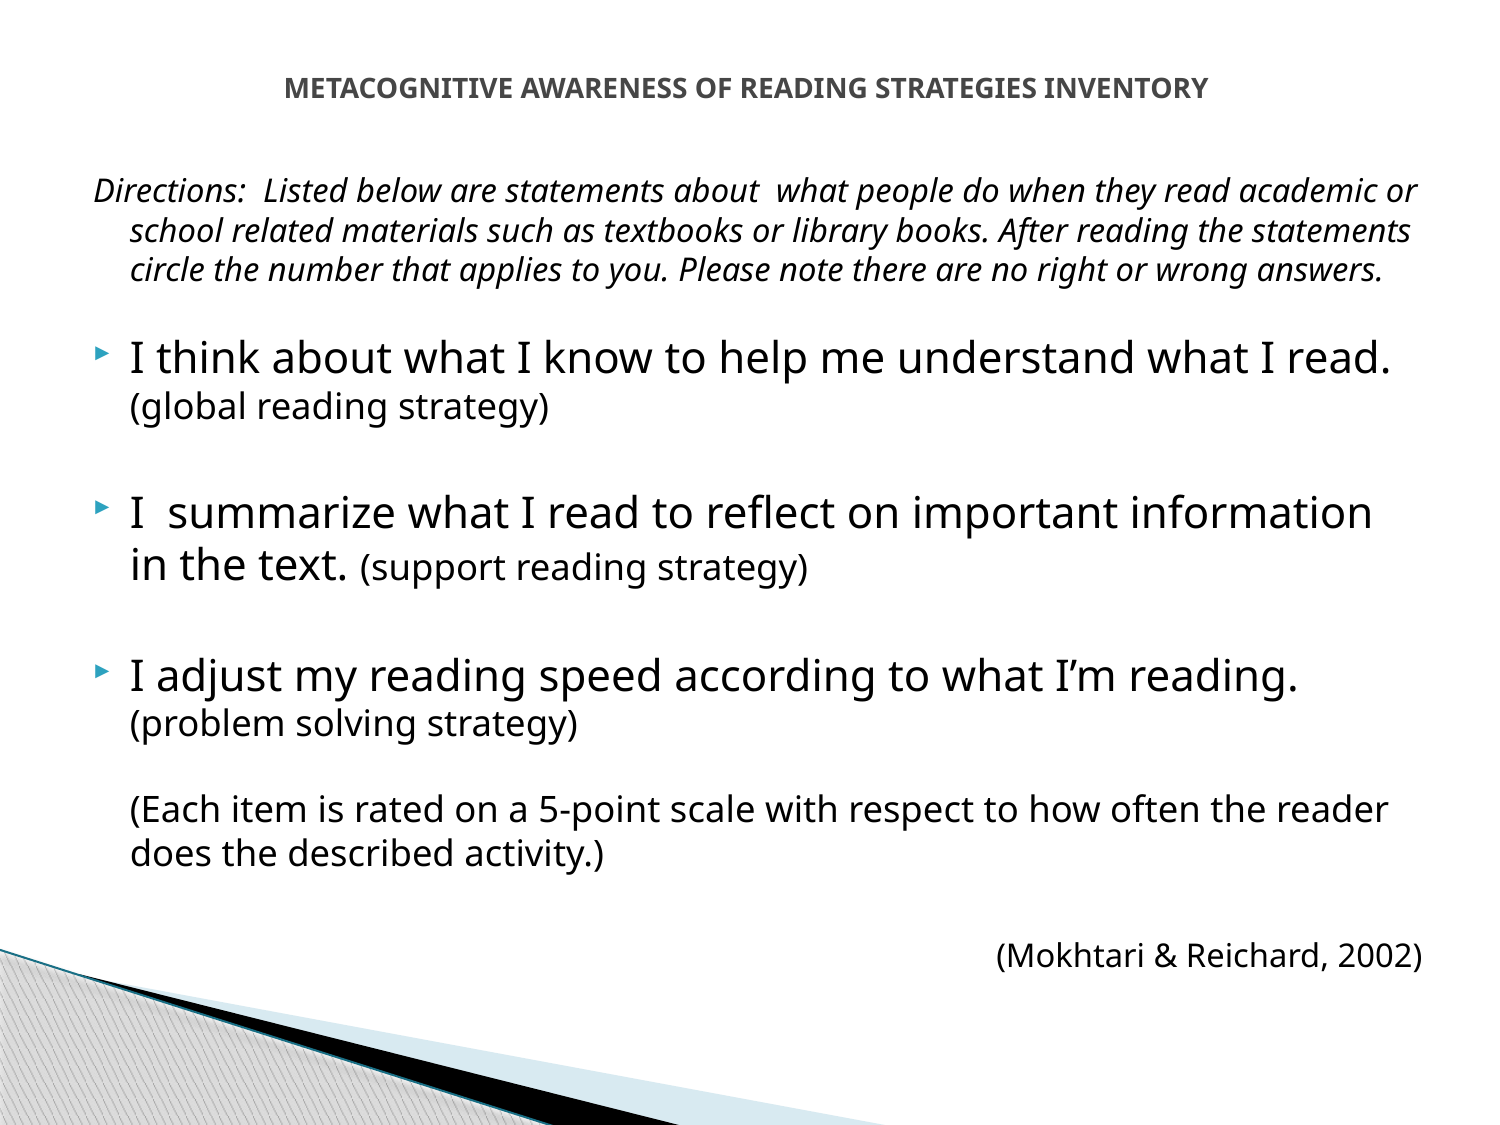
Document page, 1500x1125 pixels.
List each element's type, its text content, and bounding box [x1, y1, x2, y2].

title METACOGNITIVE AWARENESS OF READING STRATEGIES INVENTORY [75, 62, 1425, 163]
list Directions: Listed below are statements about what people do when they read academic or school related materials such as textbooks or library books. After reading the statements circle the number that applies to you. Please note there are no right or wrong answers. I think about what I know to help me understand what I read. (global reading strategy) I summarize what I read to reflect on important information in the text. (support reading strategy) I adjust my reading speed according to what I’m reading. (problem solving strategy) (Each item is rated on a 5-point scale with respect to how often the reader does the described activity.) (Mokhtari & Reichard, 2002) [62, 162, 1438, 1050]
